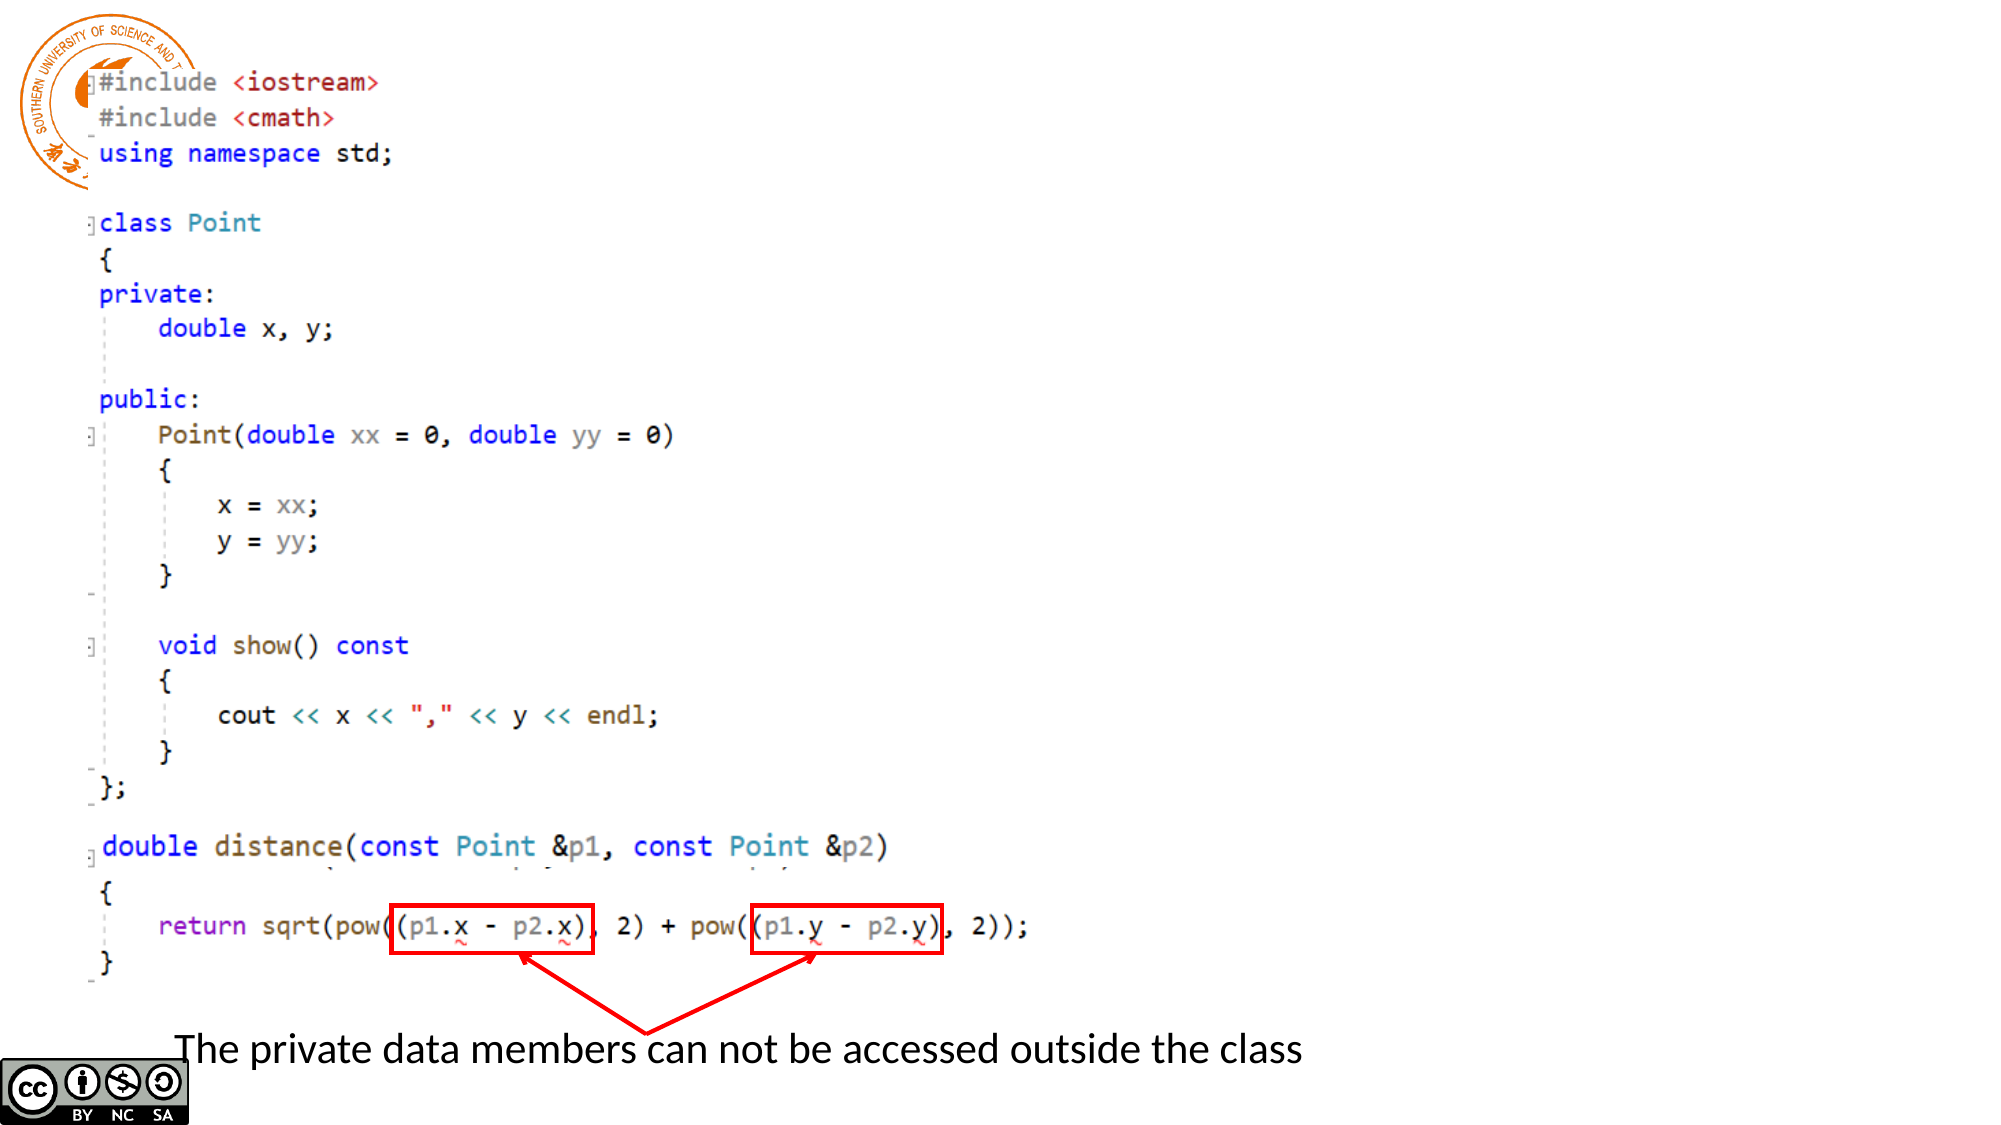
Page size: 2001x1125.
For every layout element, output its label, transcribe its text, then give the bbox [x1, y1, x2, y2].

picture [18, 11, 202, 194]
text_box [88, 69, 1051, 992]
picture [0, 1058, 189, 1125]
text_box The private data members can not be accessed outside the class [159, 1012, 1320, 1080]
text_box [391, 905, 943, 1035]
